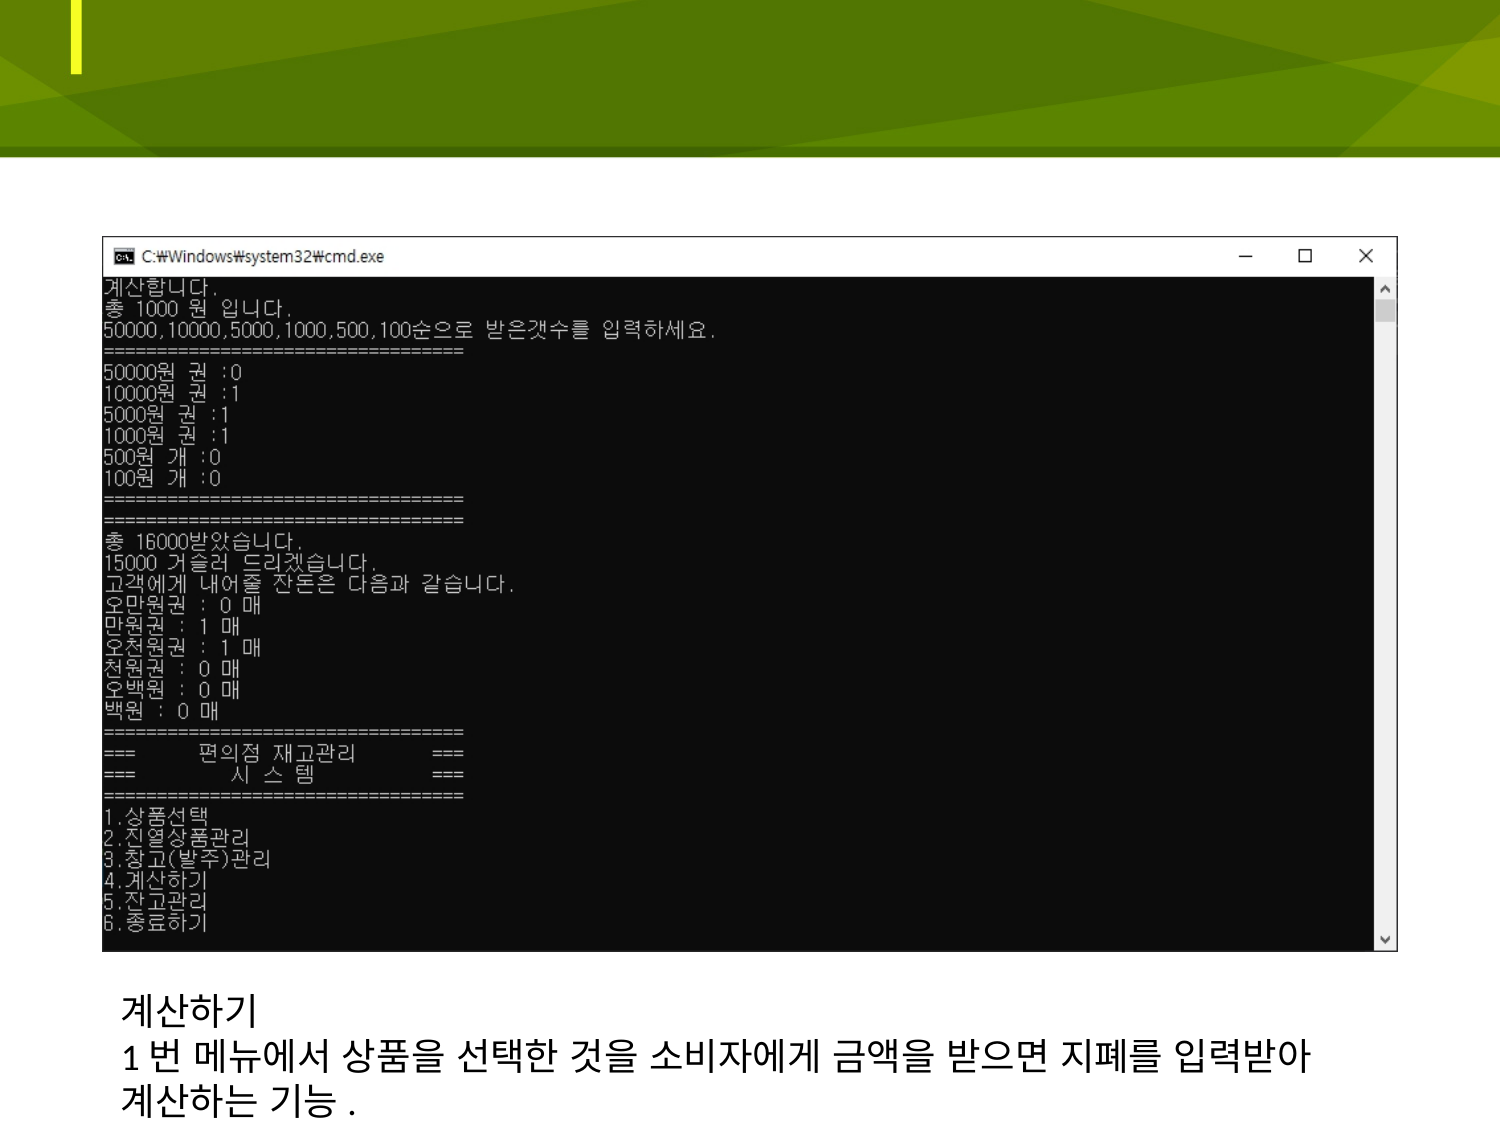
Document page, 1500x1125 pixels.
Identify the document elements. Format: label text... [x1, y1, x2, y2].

picture [0, 0, 1500, 1125]
title 실행 결과 [53, 14, 1348, 112]
text_box 계산하기 1번 메뉴에서 상품을 선택한 것을 소비자에게 금액을 받으면 지폐를 입력받아 계산하는 기능. [106, 980, 1328, 1125]
